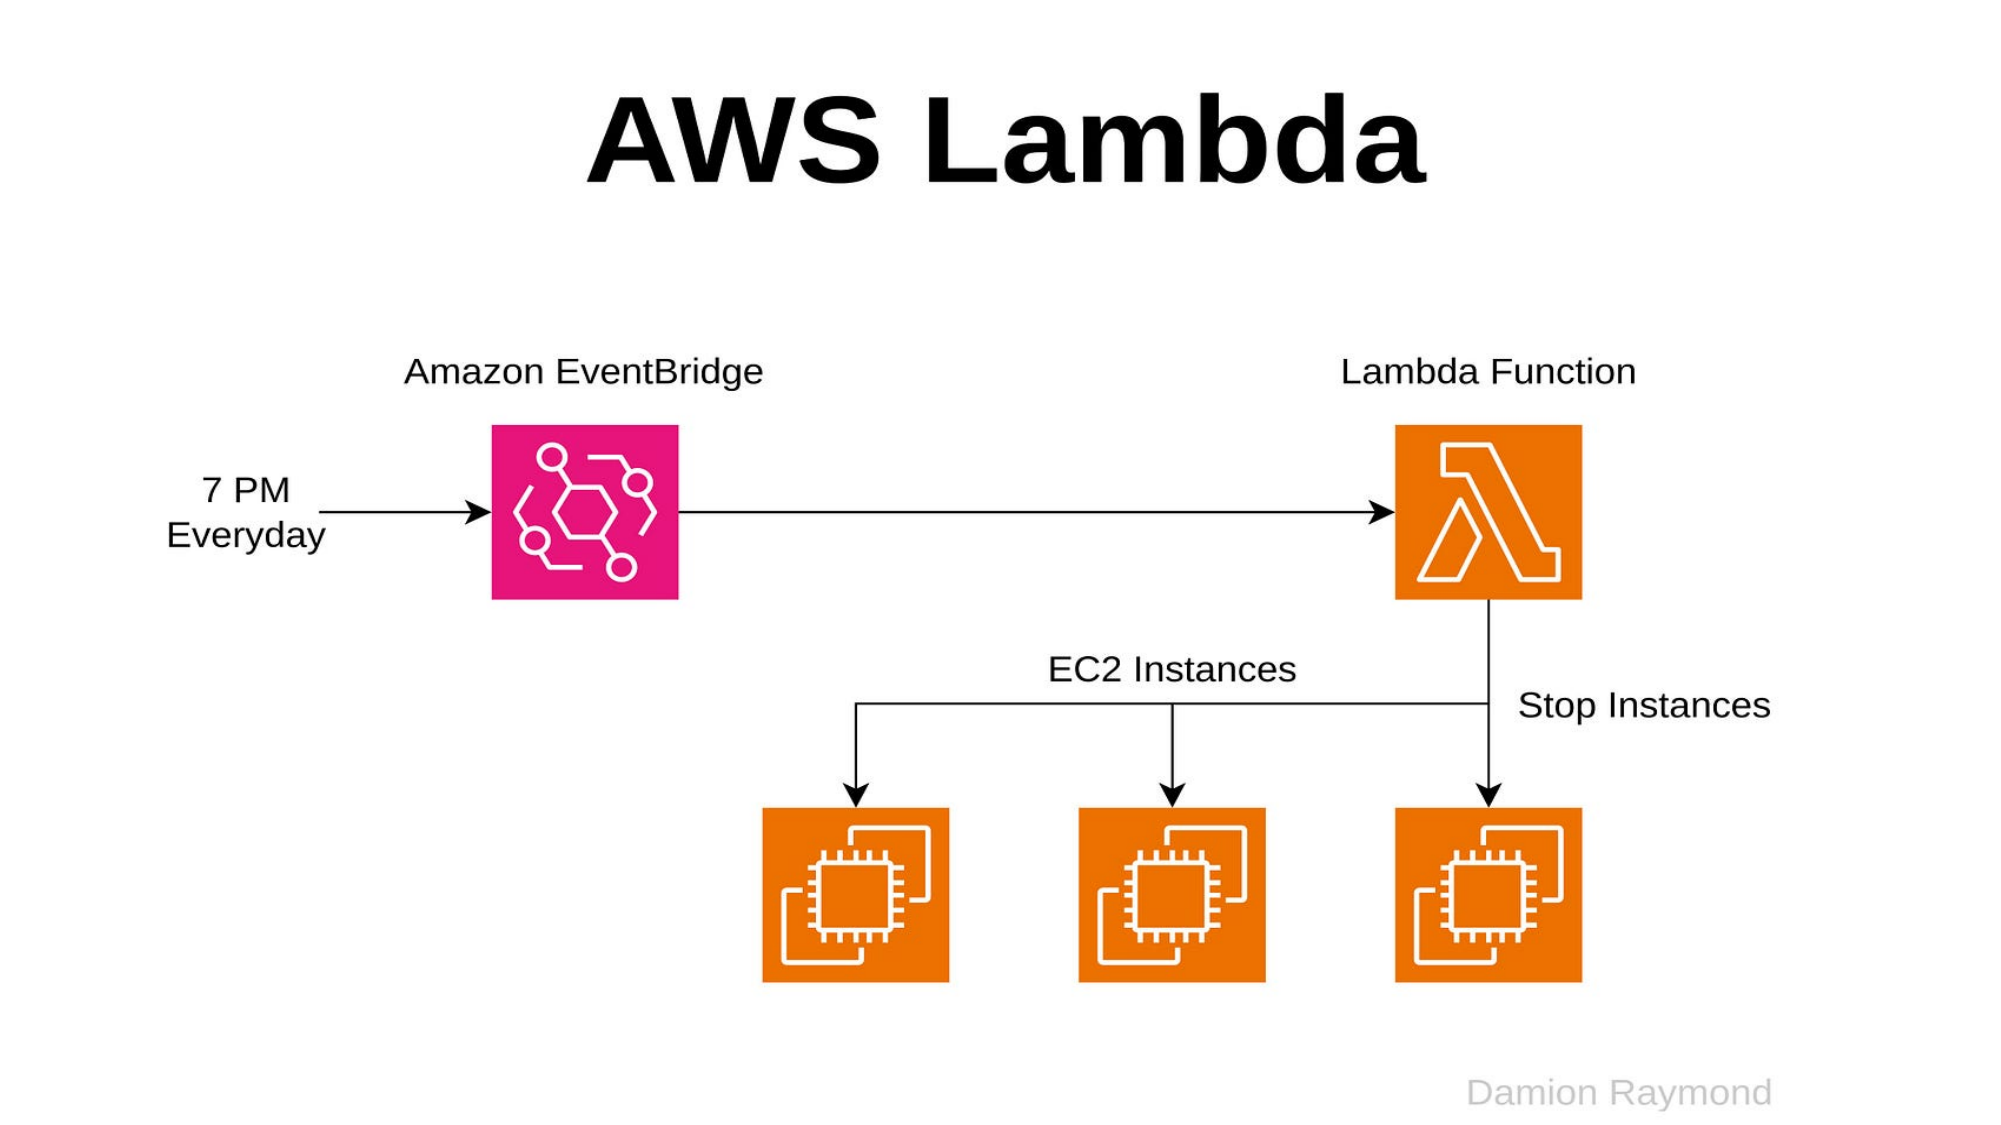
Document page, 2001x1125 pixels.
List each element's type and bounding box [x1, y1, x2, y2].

picture [166, 63, 1816, 1125]
